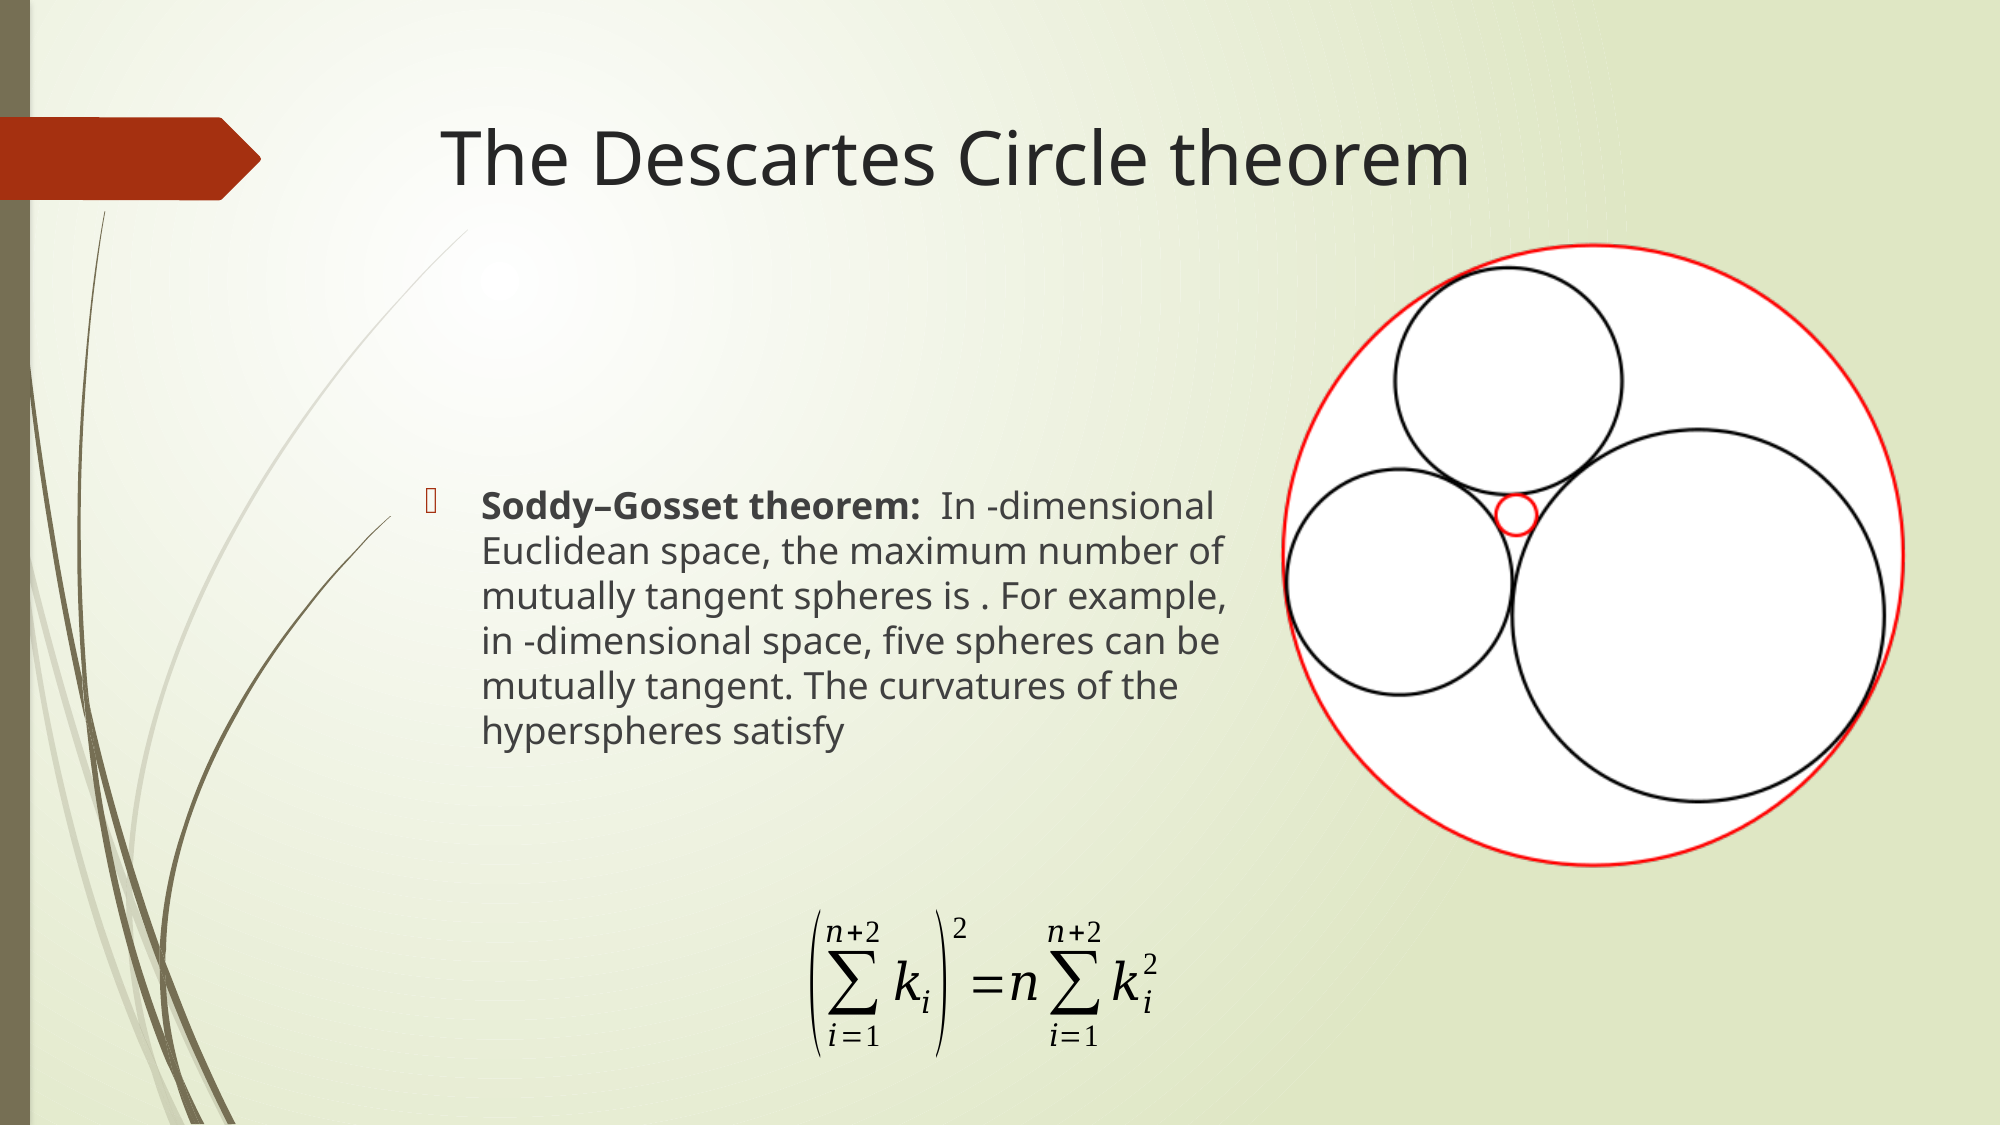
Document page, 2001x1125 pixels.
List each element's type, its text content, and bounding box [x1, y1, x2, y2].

title The Descartes Circle theorem [425, 102, 1888, 313]
picture [1249, 218, 1938, 907]
